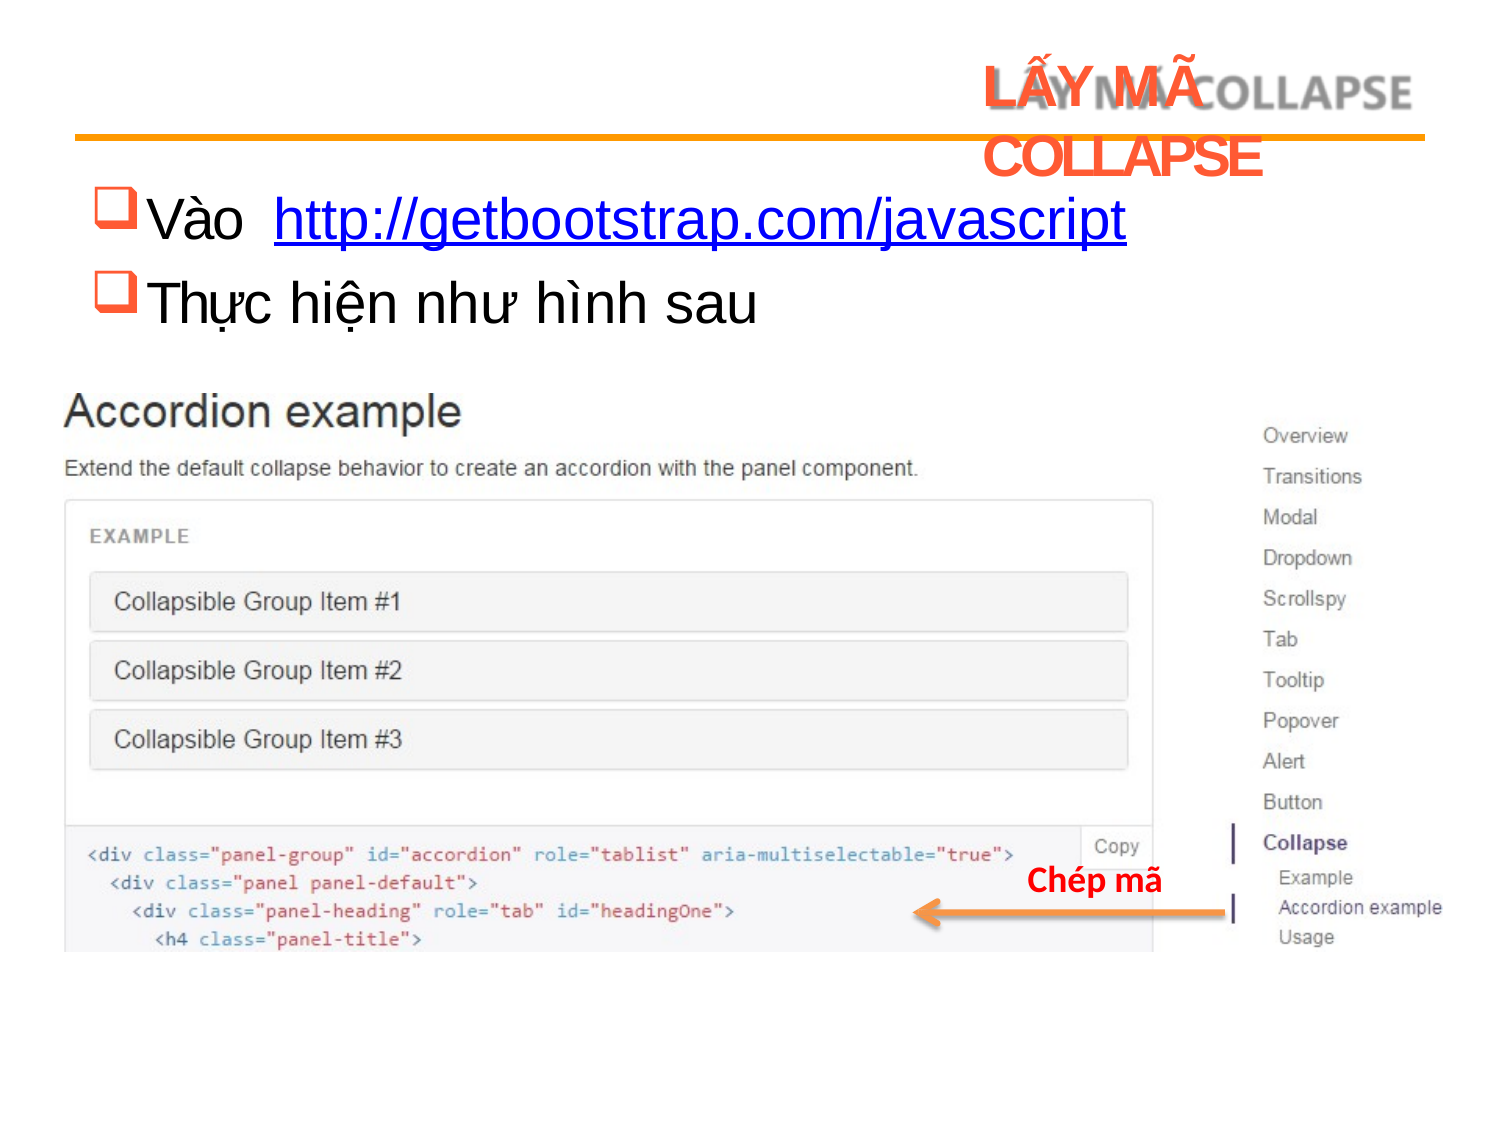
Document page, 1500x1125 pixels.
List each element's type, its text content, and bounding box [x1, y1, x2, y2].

text_box Vào http://getbootstrap.com/javascript Thực hiện như hình sau [87, 169, 1149, 335]
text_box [63, 393, 1444, 952]
title Lấy mã collapse [1149, 46, 1500, 237]
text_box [74, 30, 1444, 161]
